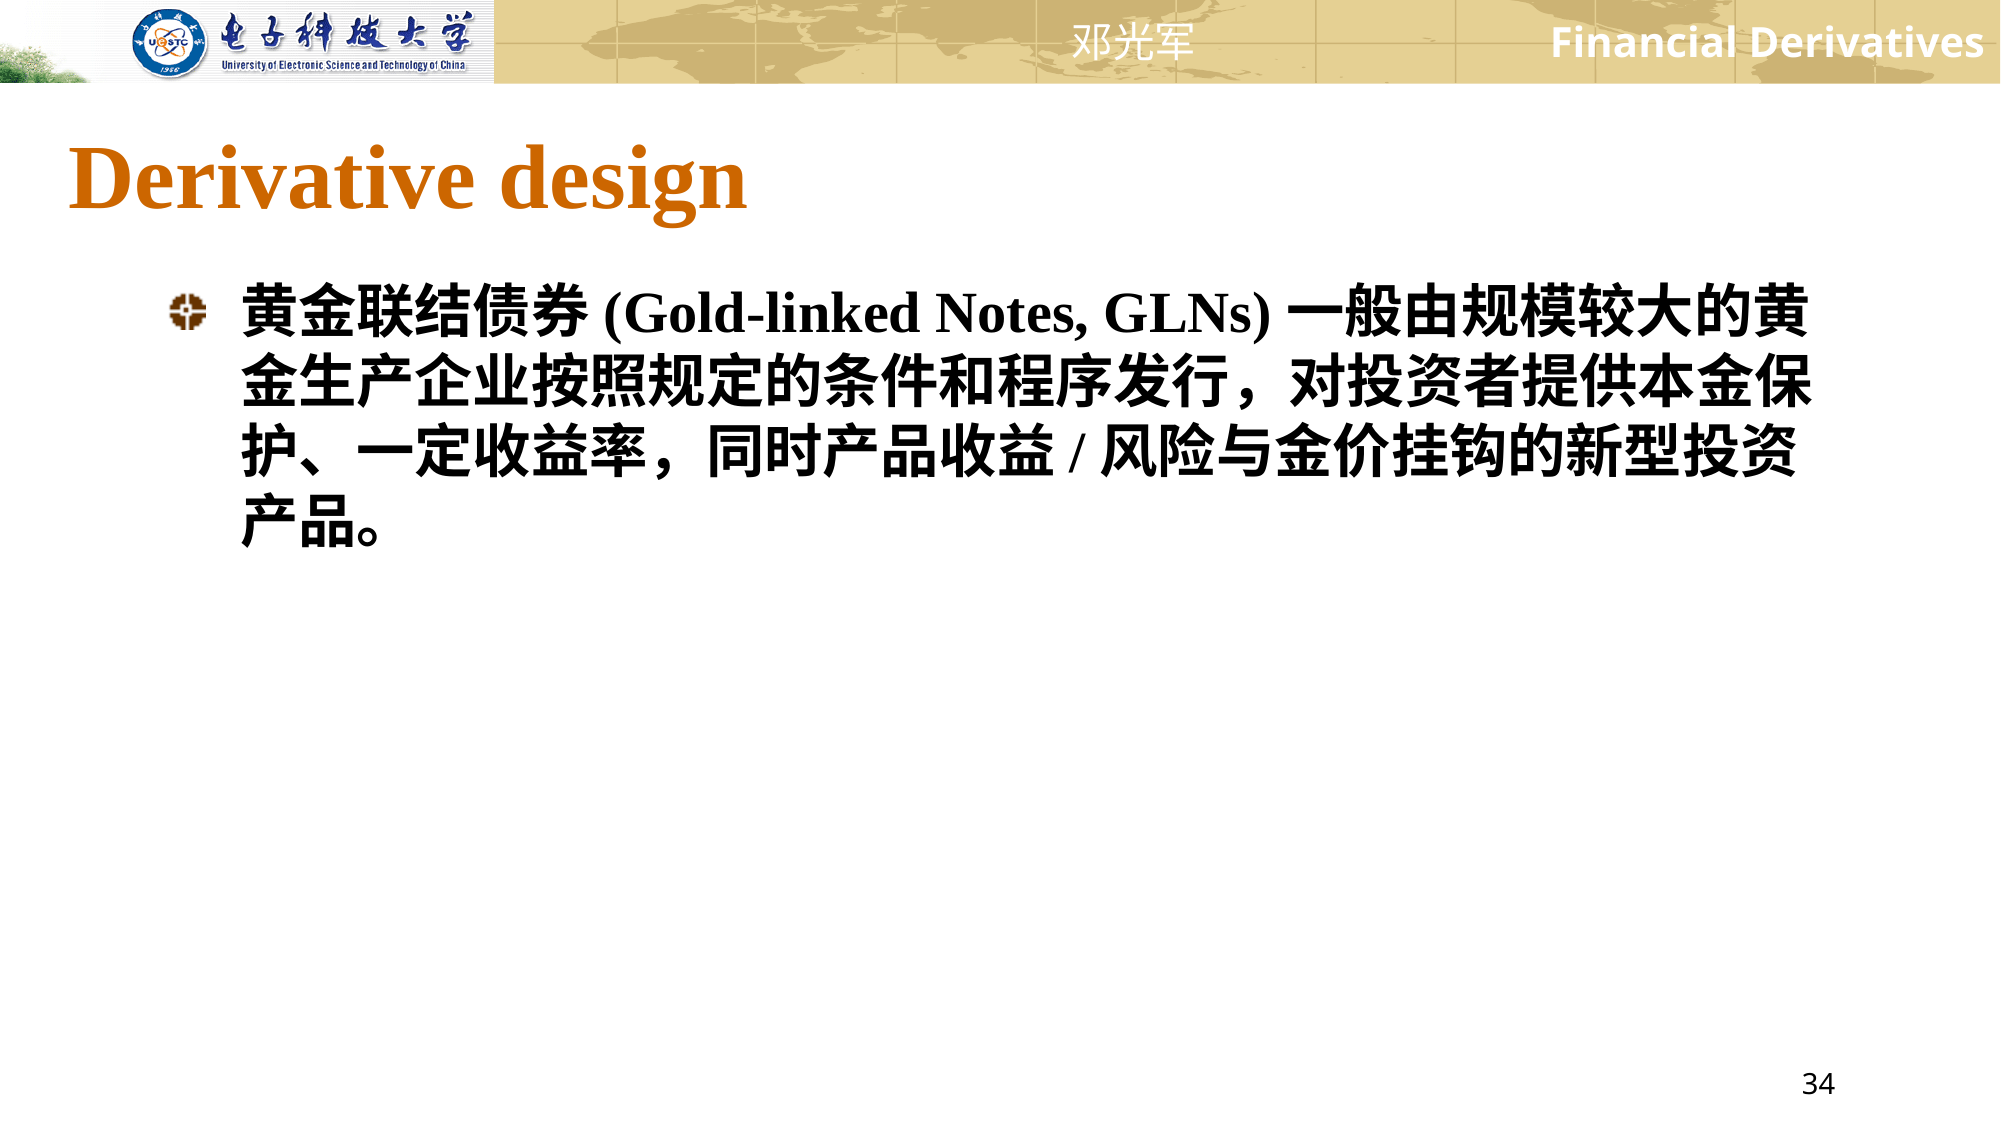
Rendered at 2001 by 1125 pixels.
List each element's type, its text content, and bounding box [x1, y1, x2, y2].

picture [165, 289, 206, 330]
picture [0, 0, 494, 83]
title Derivative design [53, 78, 1754, 266]
list 黄金联结债券(Gold-linked Notes, GLNs)一般由规模较大的黄金生产企业按照规定的条件和程序发行，对投资者提供本金保护、一定收益率，同时产品收益/风险与金价挂钩的新型投资产品。 [150, 267, 1850, 1028]
